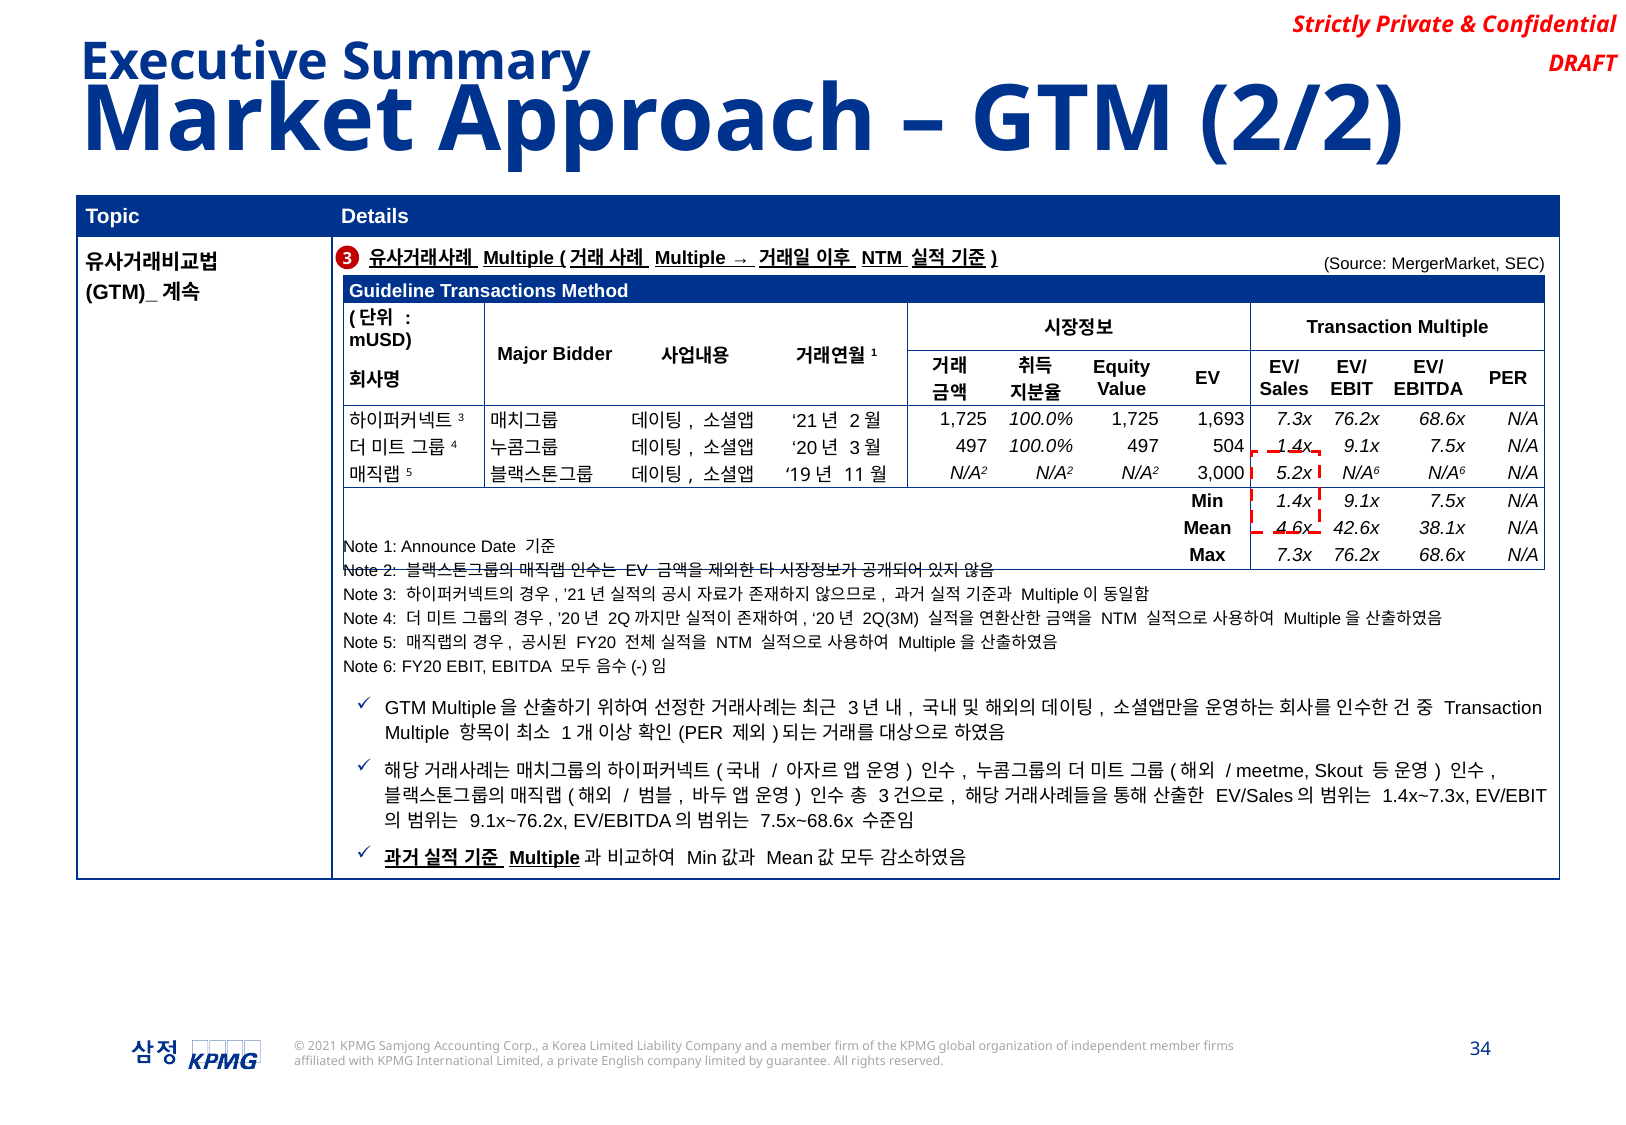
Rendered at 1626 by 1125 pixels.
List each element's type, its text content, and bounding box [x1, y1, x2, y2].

table_cell (단위 : mUSD) [344, 303, 484, 351]
text_box Executive Summary [65, 37, 1475, 81]
table_header Guideline Transactions Method [344, 276, 1544, 302]
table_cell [908, 351, 1250, 405]
table_header Topic [78, 196, 331, 236]
table_header Details [333, 196, 1559, 236]
table_cell Major Bidder [485, 303, 625, 405]
table_cell 유사거래사례 Multiple (거래 사례 Multiple → 거래일 이후 NTM 실적 기준) GTM Multiple을 산출하기 위하여 선정한 거래사례는 최근 3년 내, 국내 및 해외의 데이팅, 소셜앱만을 운영하는 회사를 인수한 건 중 Transaction Multiple 항목이 최소 1개 이상 확인(PER 제외)되는 거래를 대상으로 하였음 해당 거래사례는 매치그룹의 하이퍼커넥트(국내 / 아자르 앱 운영) 인수, 누콤그룹의 더 미트 그룹(해외 / meetme, Skout 등 운영) 인수, 블랙스톤그룹의 매직랩(해외 / 범블, 바두 앱 운영) 인수 총 3건으로, 해당 거래사례들을 통해 산출한 EV/Sales의 범위는 1.4x~7.3x, EV/EBIT의 범위는 9.1x~76.2x, EV/EBITDA의 범위는 7.5x~68.6x 수준임 과거 실적 기준 Multiple과 비교하여 Min값과 Mean값 모두 감소하였음 [333, 237, 1559, 878]
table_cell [344, 406, 484, 487]
table_cell 유사거래비교법 (GTM)_계속 [78, 237, 331, 878]
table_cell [344, 351, 484, 405]
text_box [843, 252, 1546, 273]
text_box Market Approach – GTM (2/2) [65, 81, 1475, 178]
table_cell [1251, 351, 1544, 405]
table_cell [1251, 303, 1544, 350]
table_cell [908, 406, 1250, 487]
table_cell 시장정보 [908, 303, 1250, 350]
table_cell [1251, 406, 1544, 487]
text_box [343, 451, 1546, 676]
table_cell 사업내용 [625, 303, 766, 405]
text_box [335, 245, 360, 270]
table_cell 거래연월1 [766, 303, 907, 405]
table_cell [344, 488, 1250, 532]
picture [129, 1038, 263, 1071]
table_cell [485, 406, 907, 487]
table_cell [1320, 488, 1544, 532]
